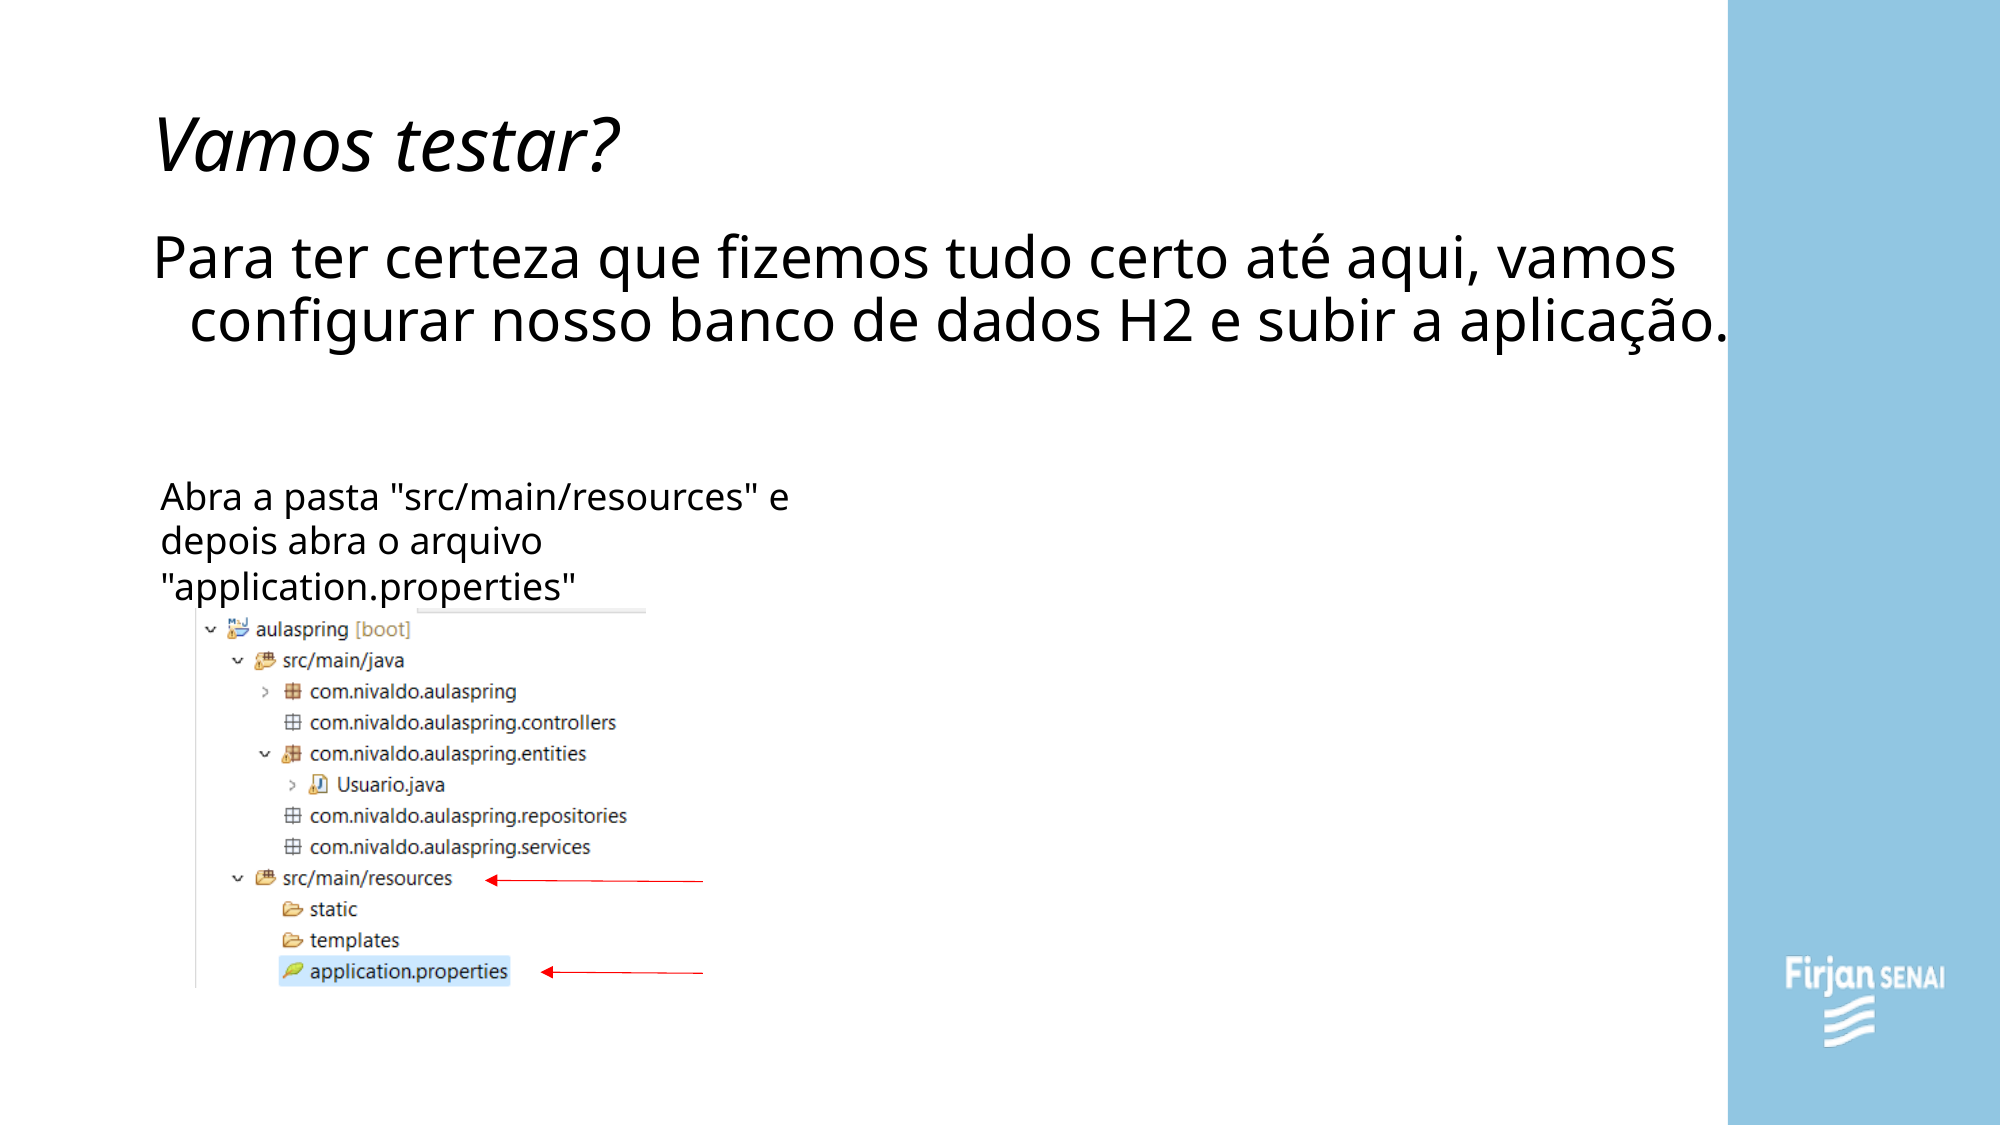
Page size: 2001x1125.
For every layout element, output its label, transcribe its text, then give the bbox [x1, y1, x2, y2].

text_box Abra a pasta "src/main/resources" e depois abra o arquivo "application.properties" [145, 465, 897, 616]
title Vamos testar? [137, 38, 1863, 220]
picture [194, 607, 646, 988]
picture [1782, 953, 1947, 1049]
list Para ter certeza que fizemos tudo certo até aqui, vamos configurar nosso banco de dados H2 e subir a aplicação. [137, 220, 1863, 371]
